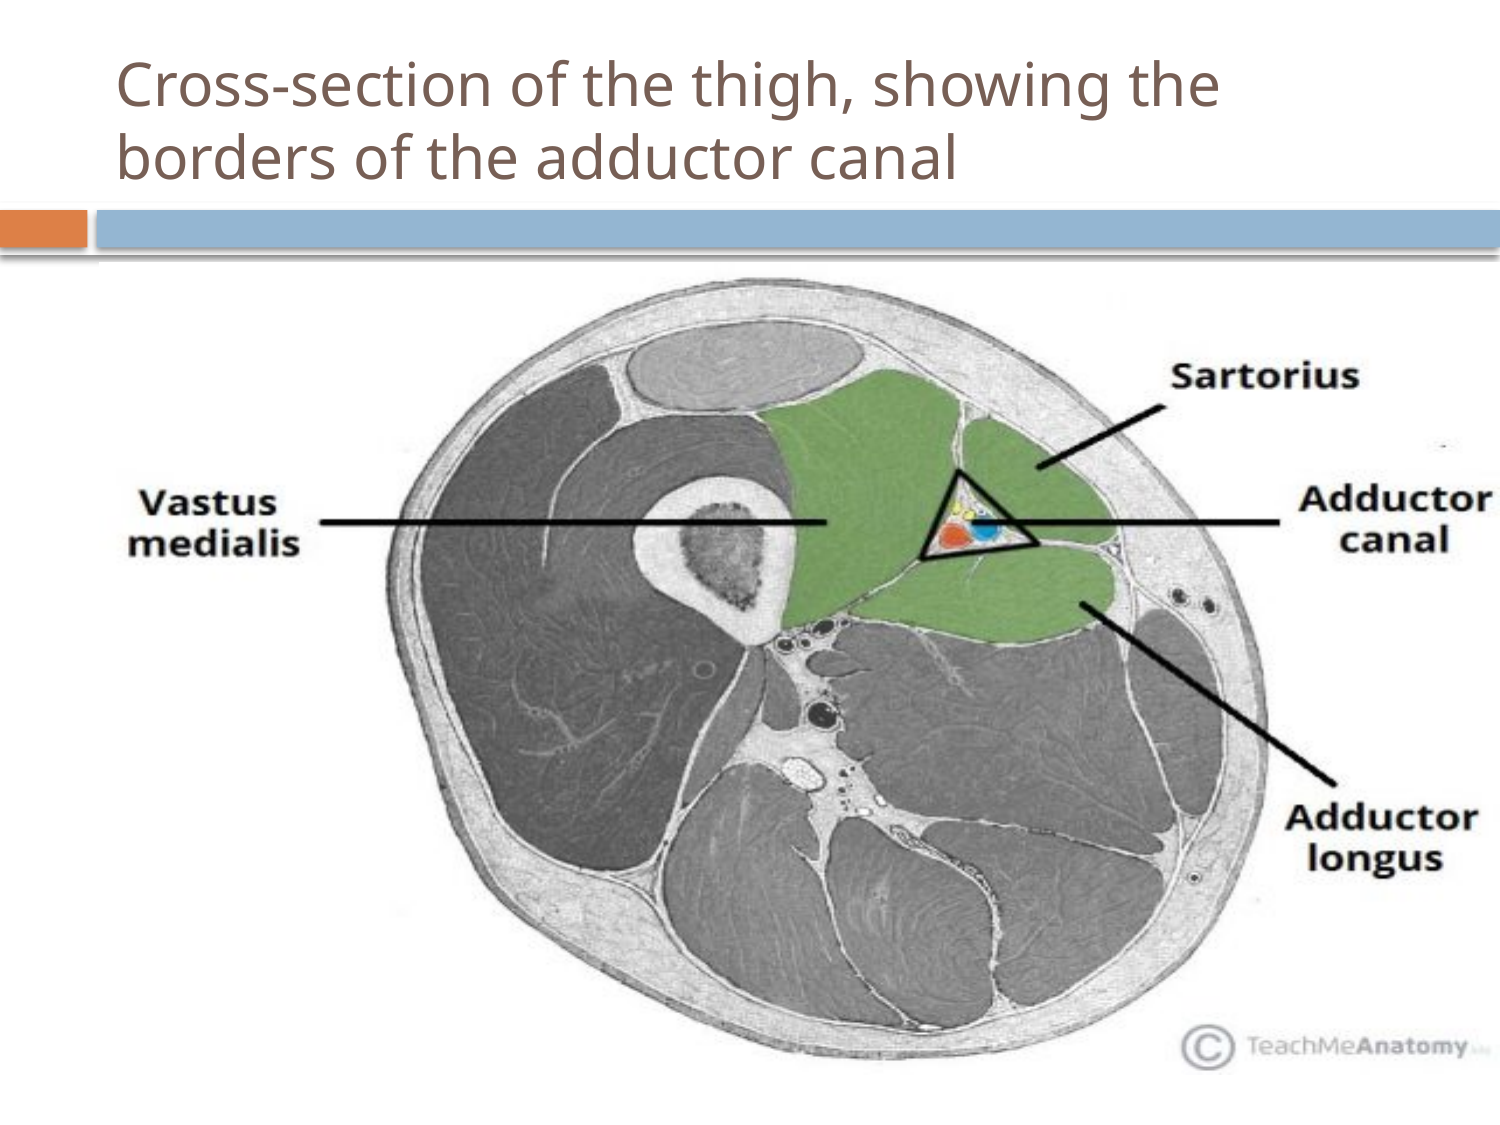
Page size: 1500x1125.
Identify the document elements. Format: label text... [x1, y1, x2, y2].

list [99, 262, 1500, 1076]
title Cross-section of the thigh, showing the borders of the adductor canal [100, 37, 1438, 200]
